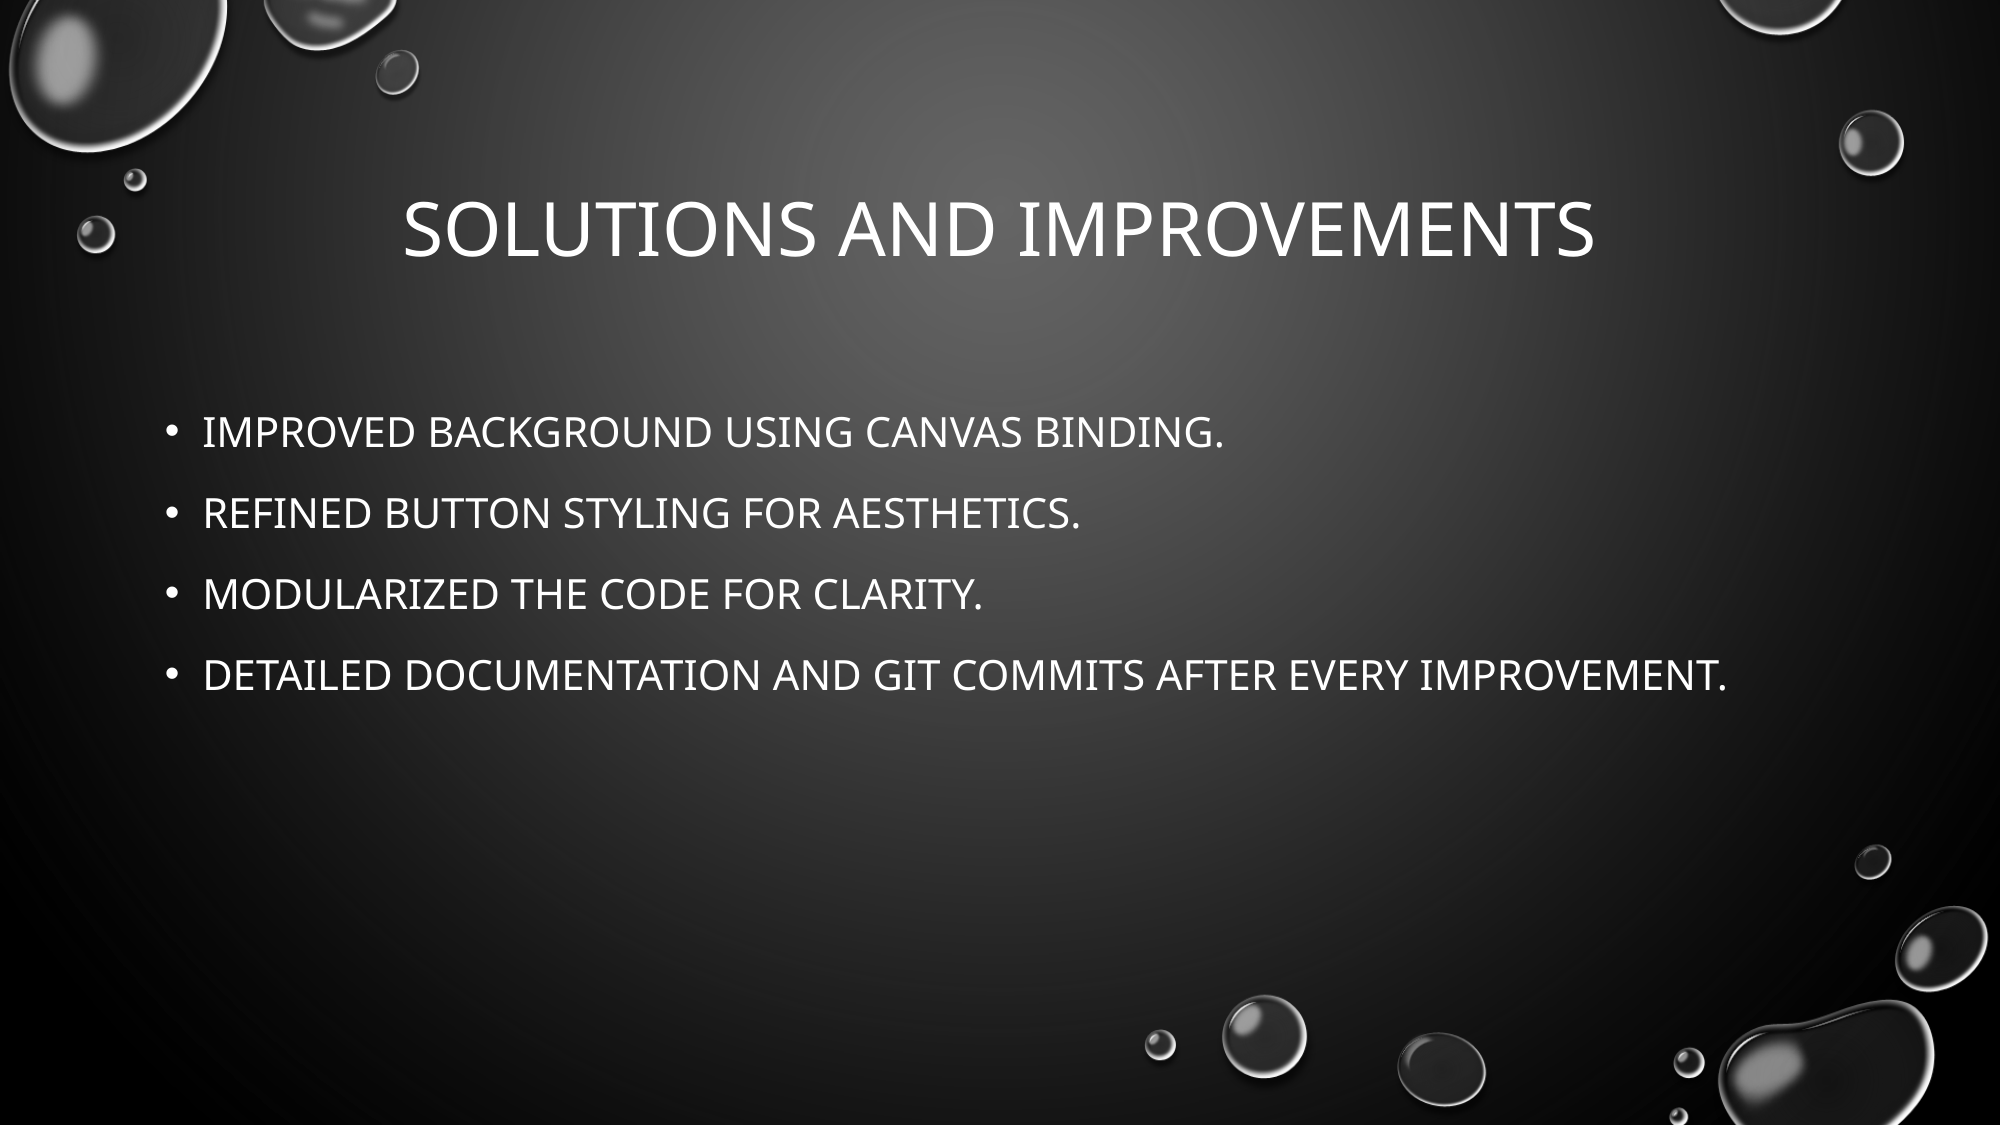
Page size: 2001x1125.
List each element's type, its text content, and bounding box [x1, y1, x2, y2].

title SOLUTIONS AND IMPROVEMENTS [149, 101, 1851, 364]
picture [0, 0, 2000, 1125]
list Improved background using canvas binding. Refined button styling for aesthetics. Modularized the code for clarity. Detailed documentation and Git commits after every improvement. [149, 388, 1850, 950]
